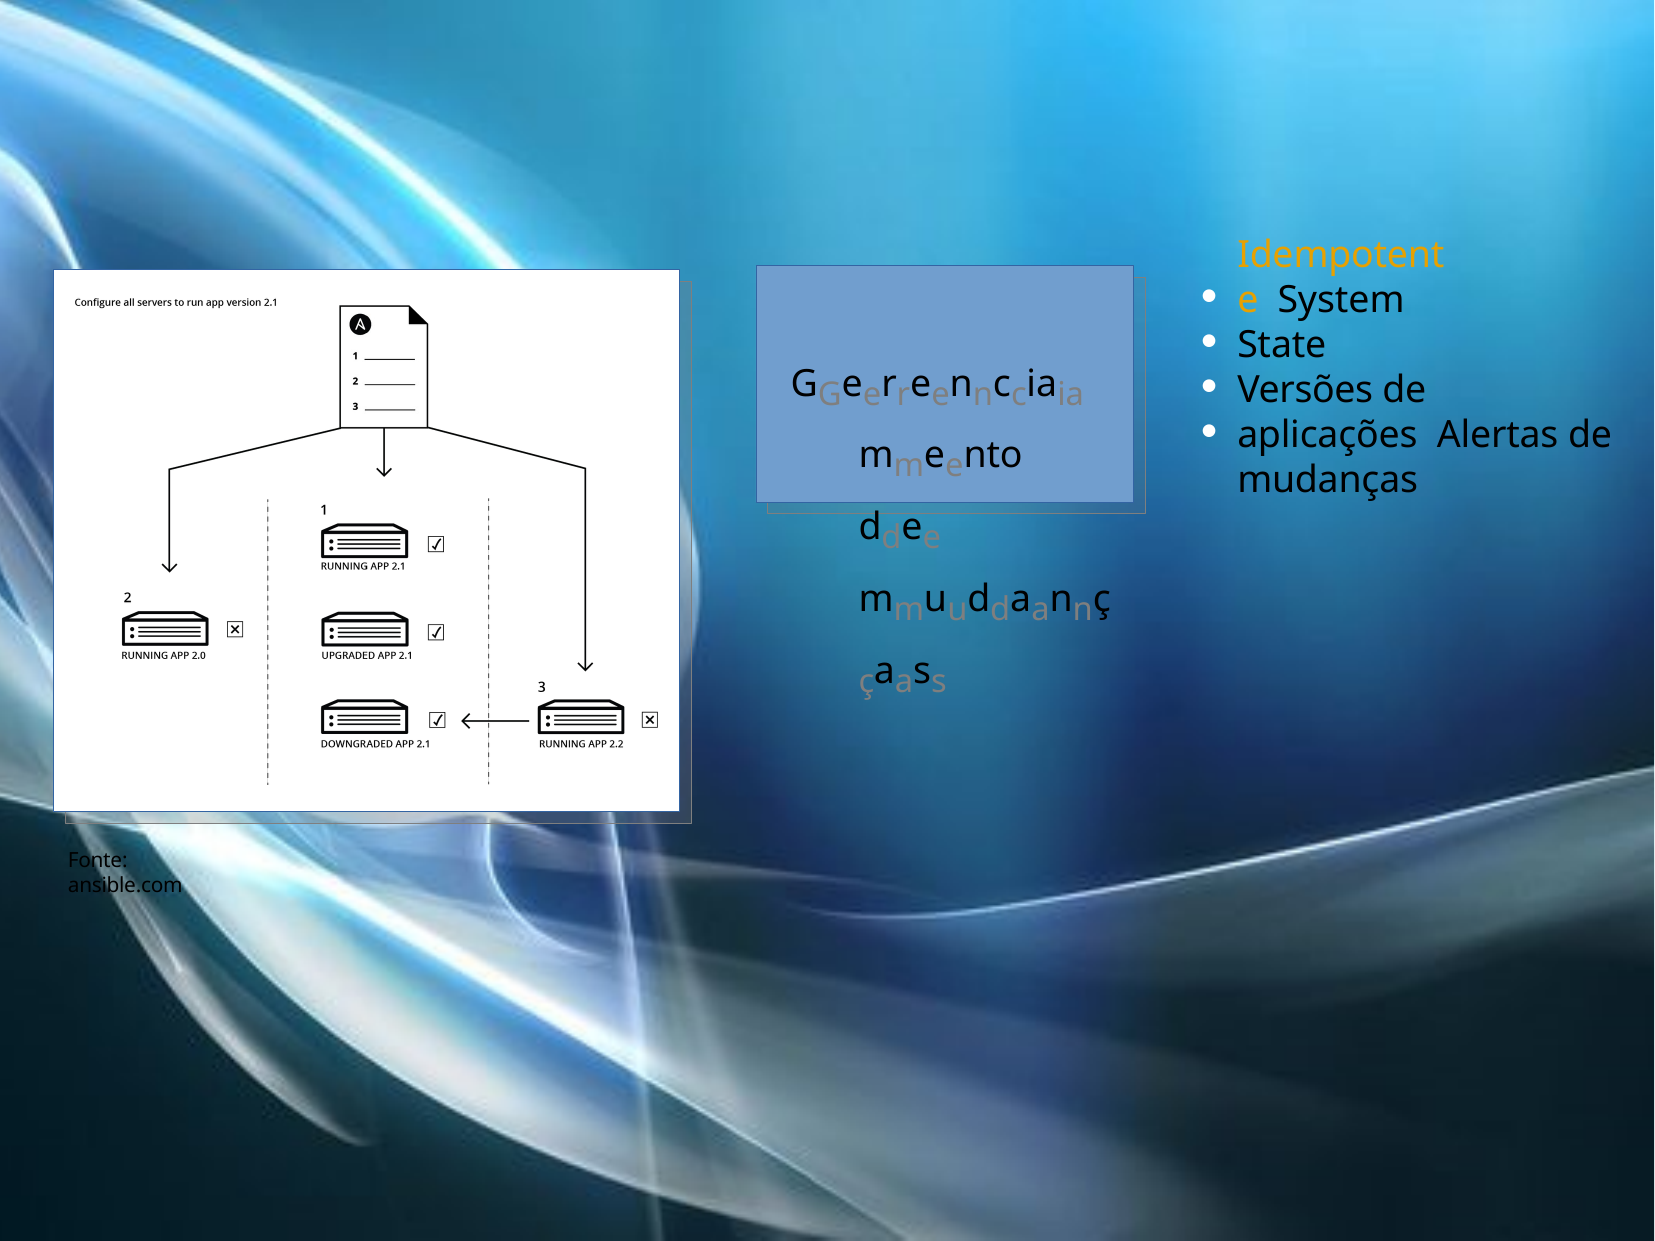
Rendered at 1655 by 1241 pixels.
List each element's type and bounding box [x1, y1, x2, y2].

text_box [53, 269, 691, 824]
picture [0, 0, 1655, 1241]
text_box [755, 265, 1146, 514]
